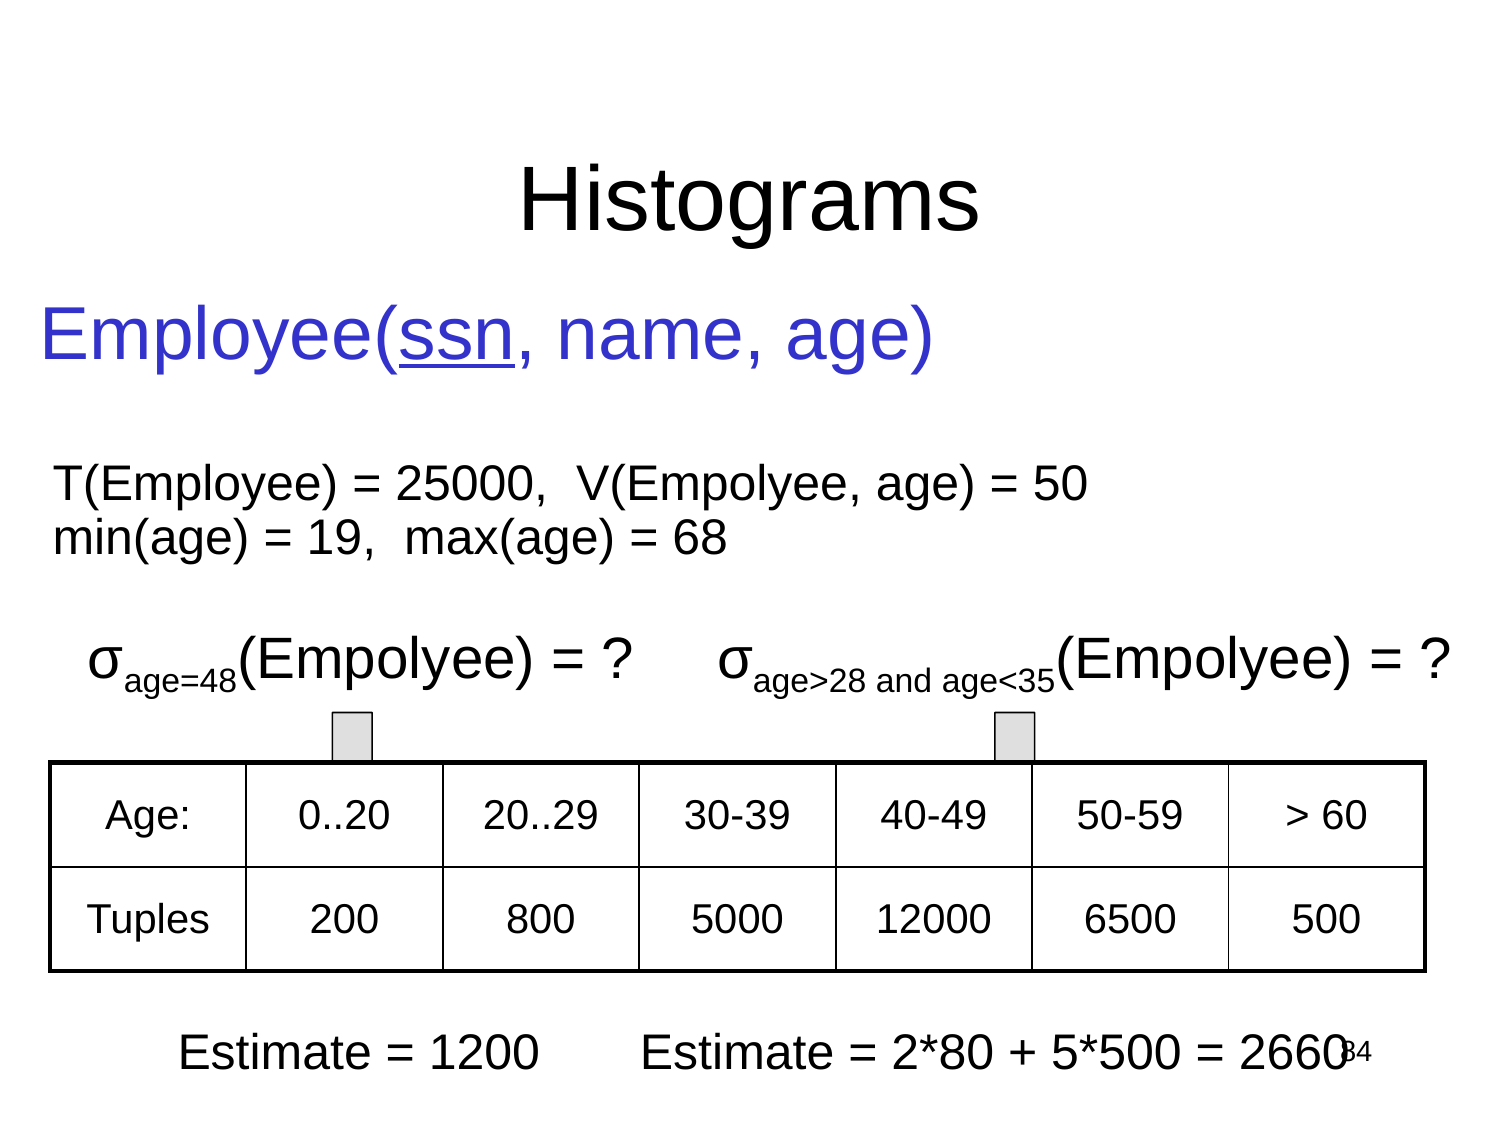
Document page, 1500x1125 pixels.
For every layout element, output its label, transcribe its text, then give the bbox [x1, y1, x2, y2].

table_header > 60 [1229, 765, 1423, 866]
slide_number 84 [1074, 1024, 1388, 1101]
text_box [994, 712, 1035, 760]
text_box [332, 712, 373, 760]
table_cell 800 [444, 868, 638, 969]
table_cell 12000 [837, 868, 1031, 969]
text_box Estimate = 2*80 + 5*500 = 2660 [625, 1012, 1366, 1088]
table_header Age: [52, 765, 245, 866]
table_cell 6500 [1033, 868, 1228, 969]
text_box T(Employee) = 25000, V(Empolyee, age) = 50 min(age) = 19, max(age) = 68 [37, 449, 1105, 573]
table_cell 5000 [640, 868, 835, 969]
table_header 0..20 [247, 765, 442, 866]
table_header 40-49 [837, 765, 1031, 866]
text_box Estimate = 1200 [162, 1012, 556, 1088]
table_cell Tuples [52, 868, 245, 969]
text_box Employee(ssn, name, age) [24, 287, 951, 384]
text_box σage=48(Empolyee) = ? [73, 612, 650, 707]
table_header 50-59 [1033, 765, 1228, 866]
table_header 20..29 [444, 765, 638, 866]
table_header 30-39 [640, 765, 835, 866]
table_cell 200 [247, 868, 442, 969]
title Histograms [112, 99, 1388, 288]
table_cell 500 [1229, 868, 1423, 969]
text_box σage>28 and age<35(Empolyee) = ? [702, 612, 1468, 707]
